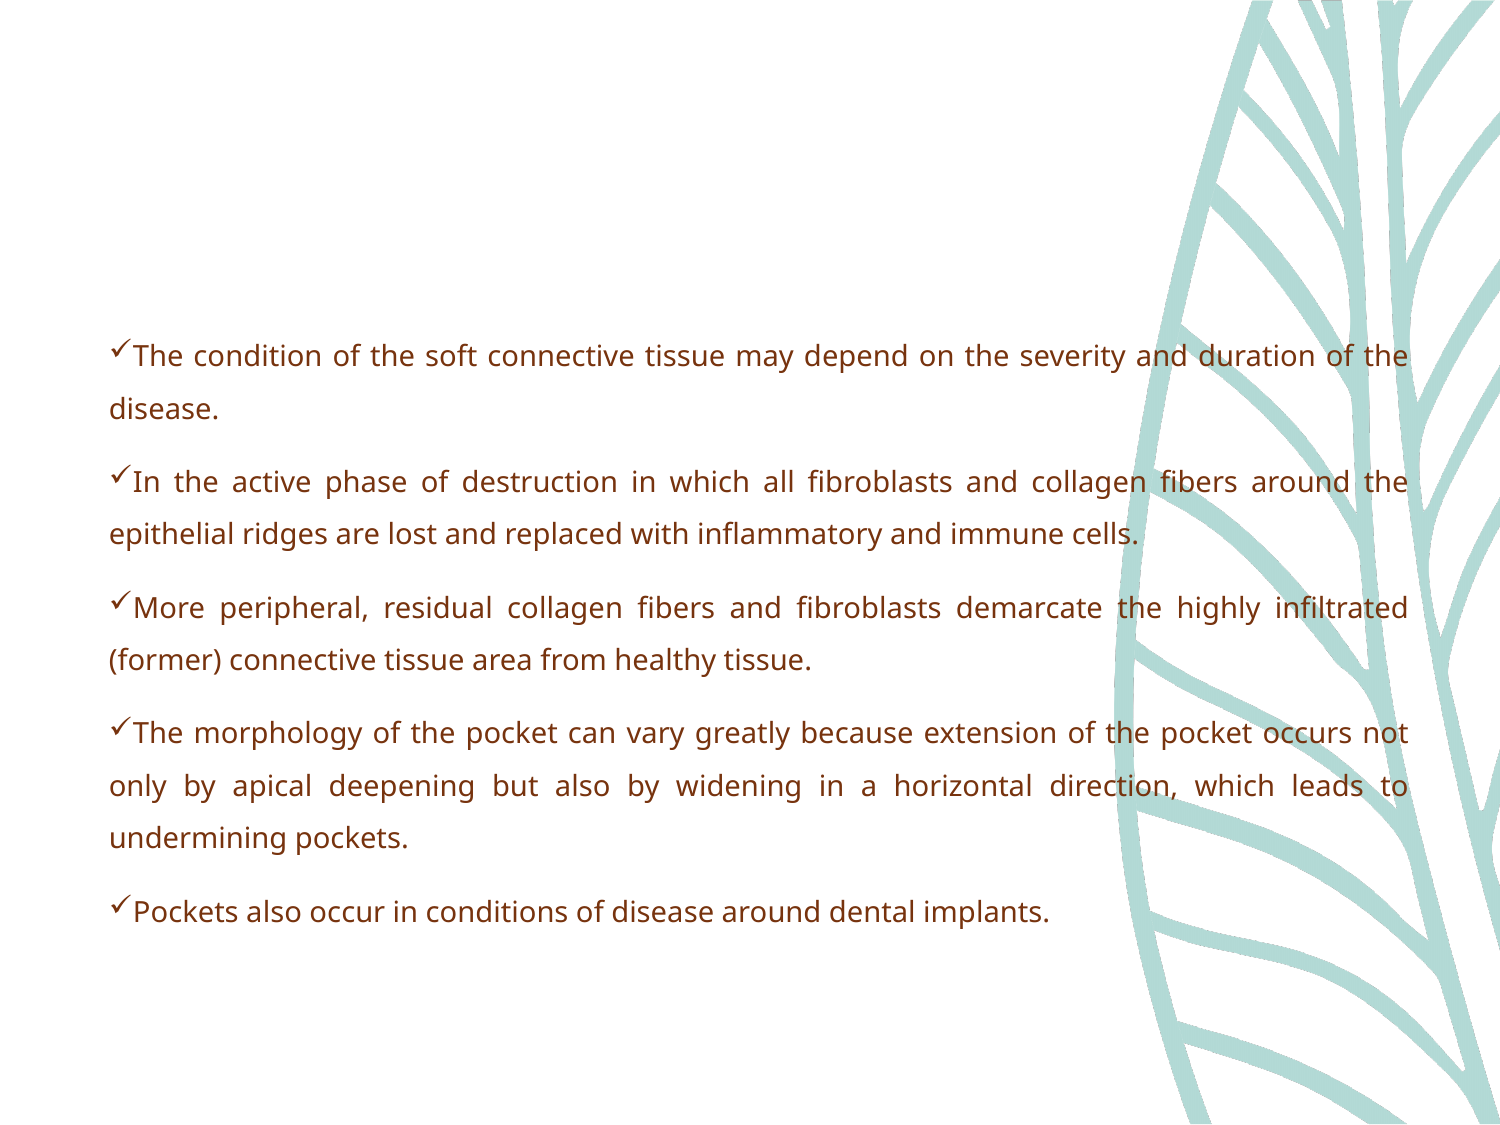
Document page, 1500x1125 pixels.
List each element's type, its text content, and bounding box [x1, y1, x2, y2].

list The condition of the soft connective tissue may depend on the severity and duration of the disease. In the active phase of destruction in which all fibroblasts and collagen fibers around the epithelial ridges are lost and replaced with inflammatory and immune cells. More peripheral, residual collagen fibers and fibroblasts demarcate the highly infiltrated (former) connective tissue area from healthy tissue. The morphology of the pocket can vary greatly because extension of the pocket occurs not only by apical deepening but also by widening in a horizontal direction, which leads to undermining pockets. Pockets also occur in conditions of disease around dental implants. [93, 312, 1426, 1025]
picture [1114, 0, 1500, 1125]
